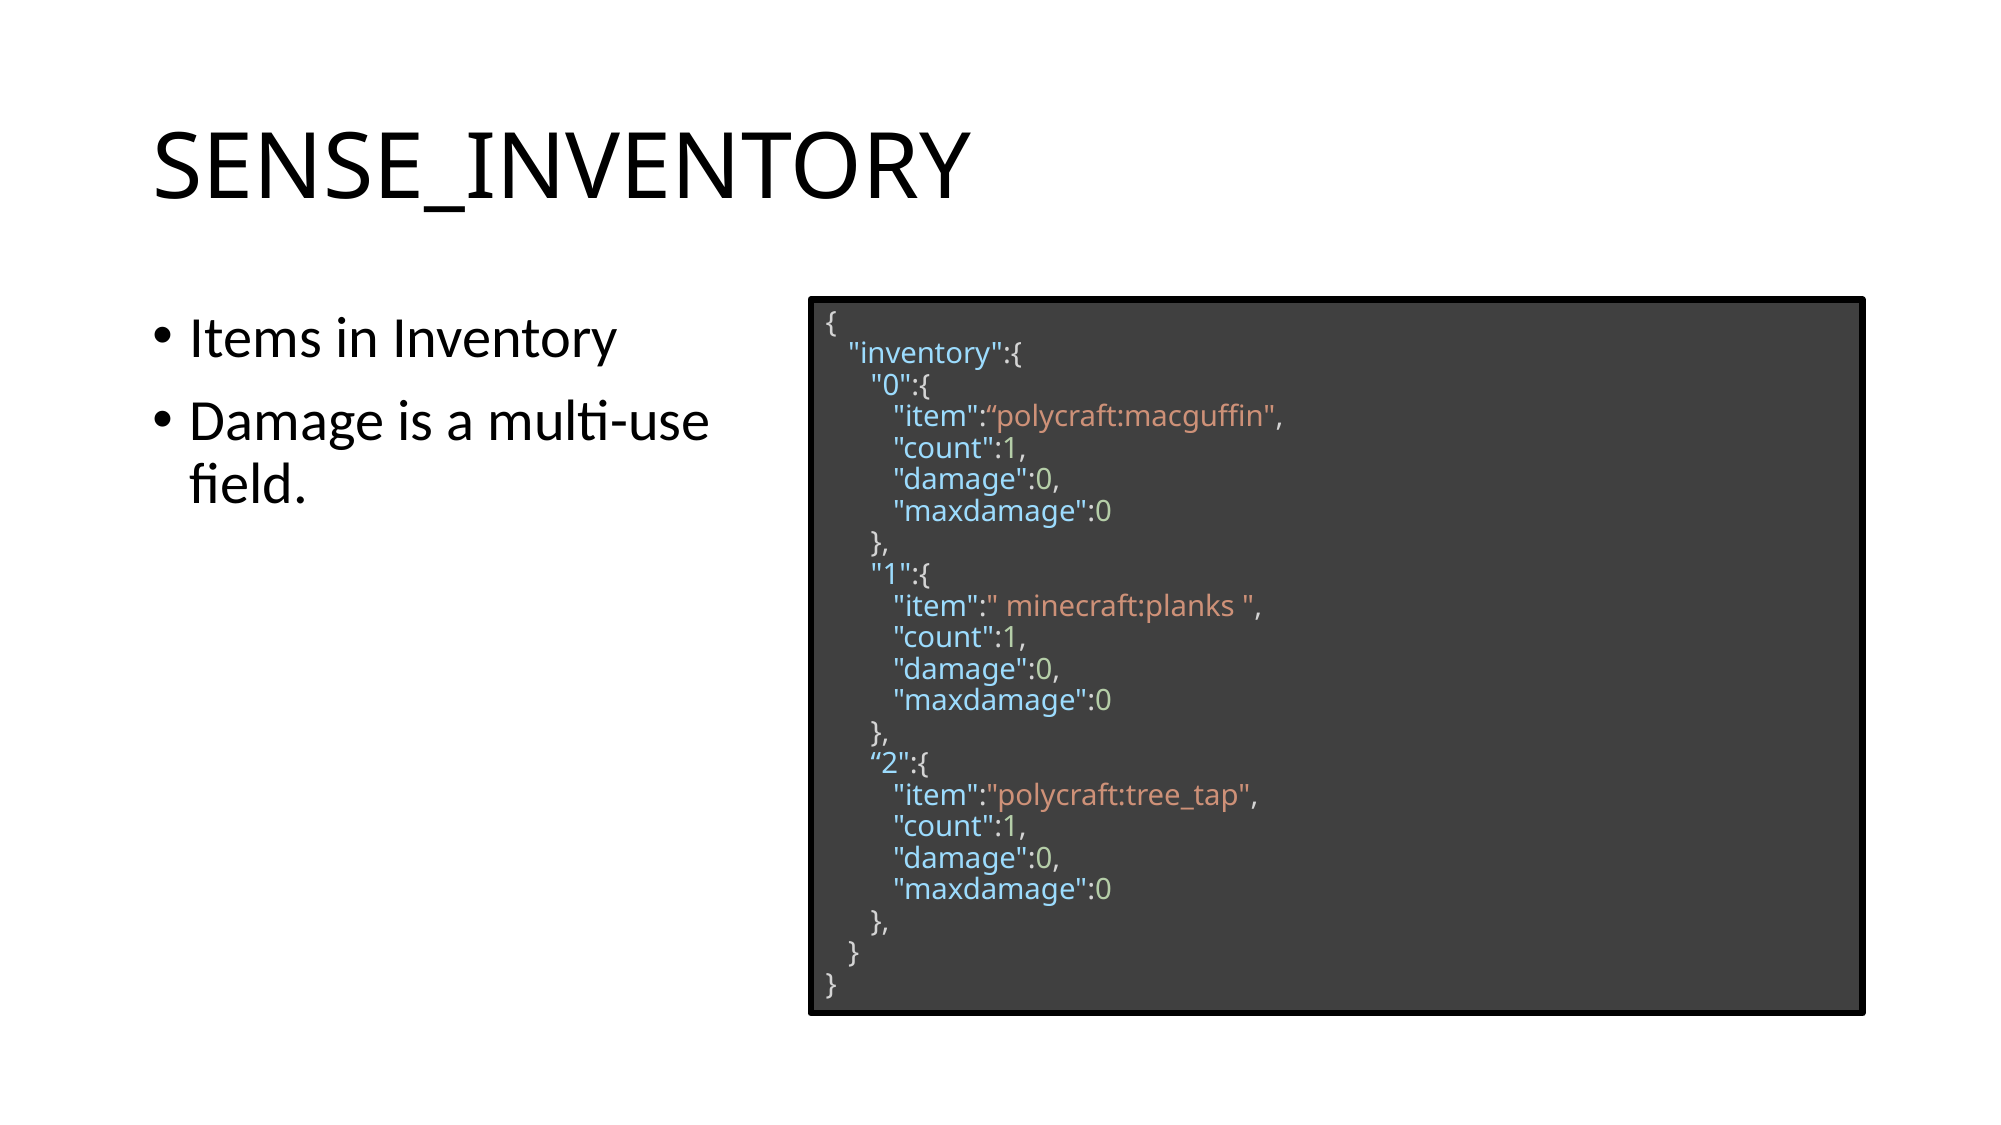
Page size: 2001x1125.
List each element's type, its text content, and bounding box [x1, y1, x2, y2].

title SENSE_INVENTORY [137, 59, 1863, 278]
text_box Items in Inventory Damage is a multi-use field. [137, 299, 759, 1014]
list { "inventory":{ "0":{ "item":“polycraft:macguffin", "count":1, "damage":0, "maxdamage":0 }, "1":{ "item":" minecraft:planks ", "count":1, "damage":0, "maxdamage":0 }, “2":{ "item":"polycraft:tree_tap", "count":1, "damage":0, "maxdamage":0 }, } } [810, 299, 1863, 1014]
